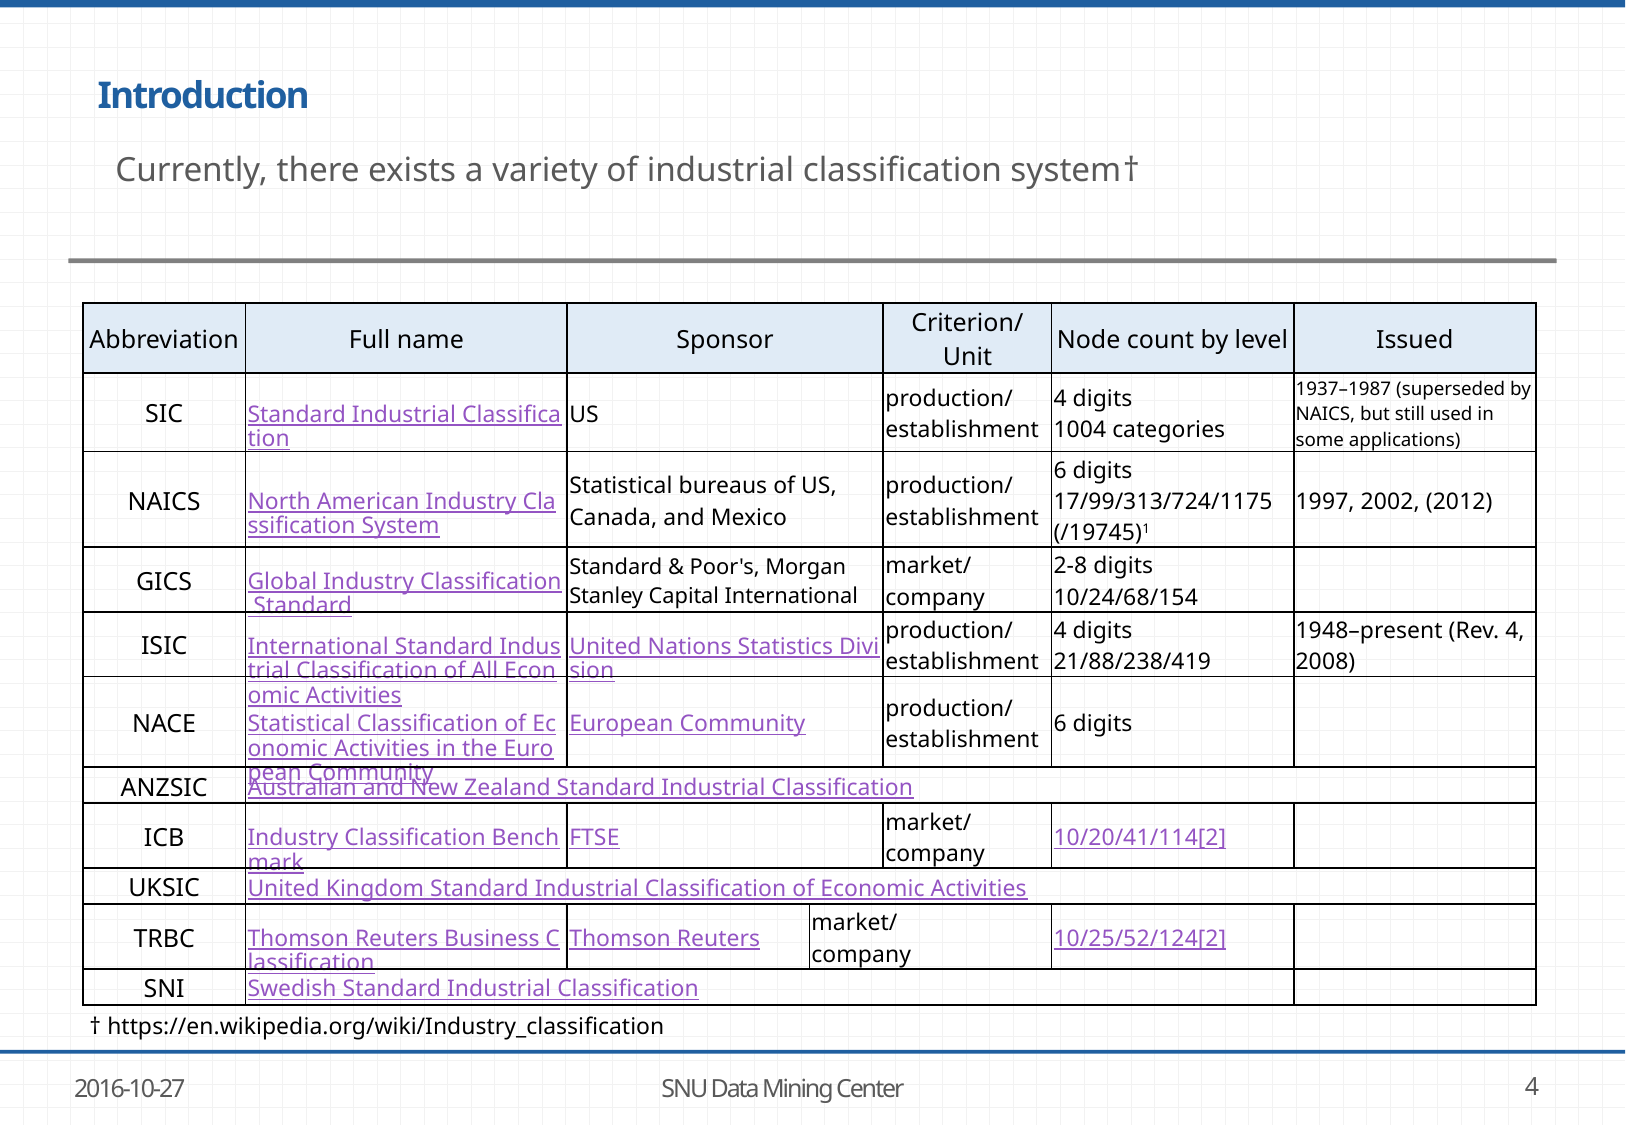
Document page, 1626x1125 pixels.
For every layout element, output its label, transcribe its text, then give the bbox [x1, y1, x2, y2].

table_cell North American Industry Classification System [246, 452, 566, 546]
table_cell market/ company [884, 804, 1051, 867]
table_cell US [568, 374, 882, 451]
table_header Sponsor [568, 304, 882, 372]
table_cell [1295, 548, 1535, 611]
table_cell ISIC [84, 613, 245, 676]
table_cell 1997, 2002, (2012) [1295, 452, 1535, 546]
table_header Node count by level [1052, 304, 1293, 372]
table_cell Standard Industrial Classification [246, 374, 566, 451]
table_cell European Community [568, 677, 882, 766]
table_cell production/ establishment [884, 374, 1051, 451]
table_cell Industry Classification Benchmark [246, 804, 566, 867]
table_cell Thomson Reuters Business Classification [246, 905, 566, 968]
table_cell [1295, 677, 1535, 766]
table_cell 2-8 digits 10/24/68/154 [1052, 548, 1293, 611]
list Currently, there exists a variety of industrial classification system† [97, 138, 1522, 244]
table_cell production/ establishment [884, 452, 1051, 546]
table_header Full name [246, 304, 566, 372]
table_cell Global Industry Classification Standard [246, 548, 566, 611]
table_cell production/ establishment [884, 677, 1051, 766]
table_cell SNI [84, 970, 245, 1003]
table_cell 6 digits 17/99/313/724/1175 (/19745)1 [1052, 452, 1293, 546]
table_cell United Kingdom Standard Industrial Classification of Economic Activities [246, 869, 1535, 903]
table_cell UKSIC [84, 869, 245, 903]
table_cell 6 digits [1052, 677, 1293, 766]
title Introduction [80, 63, 1534, 126]
table_cell 10/25/52/124[2] [1052, 905, 1293, 968]
table_cell 4 digits 21/88/238/419 [1052, 613, 1293, 676]
table_cell production/ establishment [884, 613, 1051, 676]
table_cell 10/20/41/114[2] [1052, 804, 1293, 867]
table_cell Australian and New Zealand Standard Industrial Classification [246, 768, 1535, 802]
table_cell NACE [84, 677, 245, 766]
table_cell FTSE [568, 804, 882, 867]
table_cell SIC [84, 374, 245, 451]
table_cell Statistical Classification of Economic Activities in the European Community [246, 677, 566, 766]
table_header Issued [1295, 304, 1535, 372]
table_cell [1295, 970, 1535, 1004]
table_cell 1937–1987 (superseded by NAICS, but still used in some applications) [1295, 374, 1535, 451]
table_cell ANZSIC [84, 768, 245, 802]
table_cell [1295, 804, 1535, 867]
text_box † https://en.wikipedia.org/wiki/Industry_classification [74, 1003, 680, 1047]
table_cell GICS [84, 548, 245, 611]
table_cell International Standard Industrial Classification of All Economic Activities [246, 613, 566, 676]
table_cell Statistical bureaus of US, Canada, and Mexico [568, 452, 882, 546]
table_cell United Nations Statistics Division [568, 613, 882, 676]
table_cell TRBC [84, 905, 245, 968]
table_cell Standard & Poor's, Morgan Stanley Capital International [568, 548, 882, 611]
table_cell NAICS [84, 452, 245, 546]
table_header Abbreviation [84, 304, 245, 372]
table_cell Thomson Reuters [568, 905, 809, 968]
table_cell ICB [84, 804, 245, 867]
table_cell 4 digits 1004 categories [1052, 374, 1293, 451]
table_cell market/ company [884, 548, 1051, 611]
table_cell 1948–present (Rev. 4, 2008) [1295, 613, 1535, 676]
table_cell market/ company [810, 905, 1051, 968]
table_cell [1295, 905, 1535, 968]
table_header Criterion/ Unit [884, 304, 1051, 372]
table_cell Swedish Standard Industrial Classification [246, 970, 1293, 1004]
